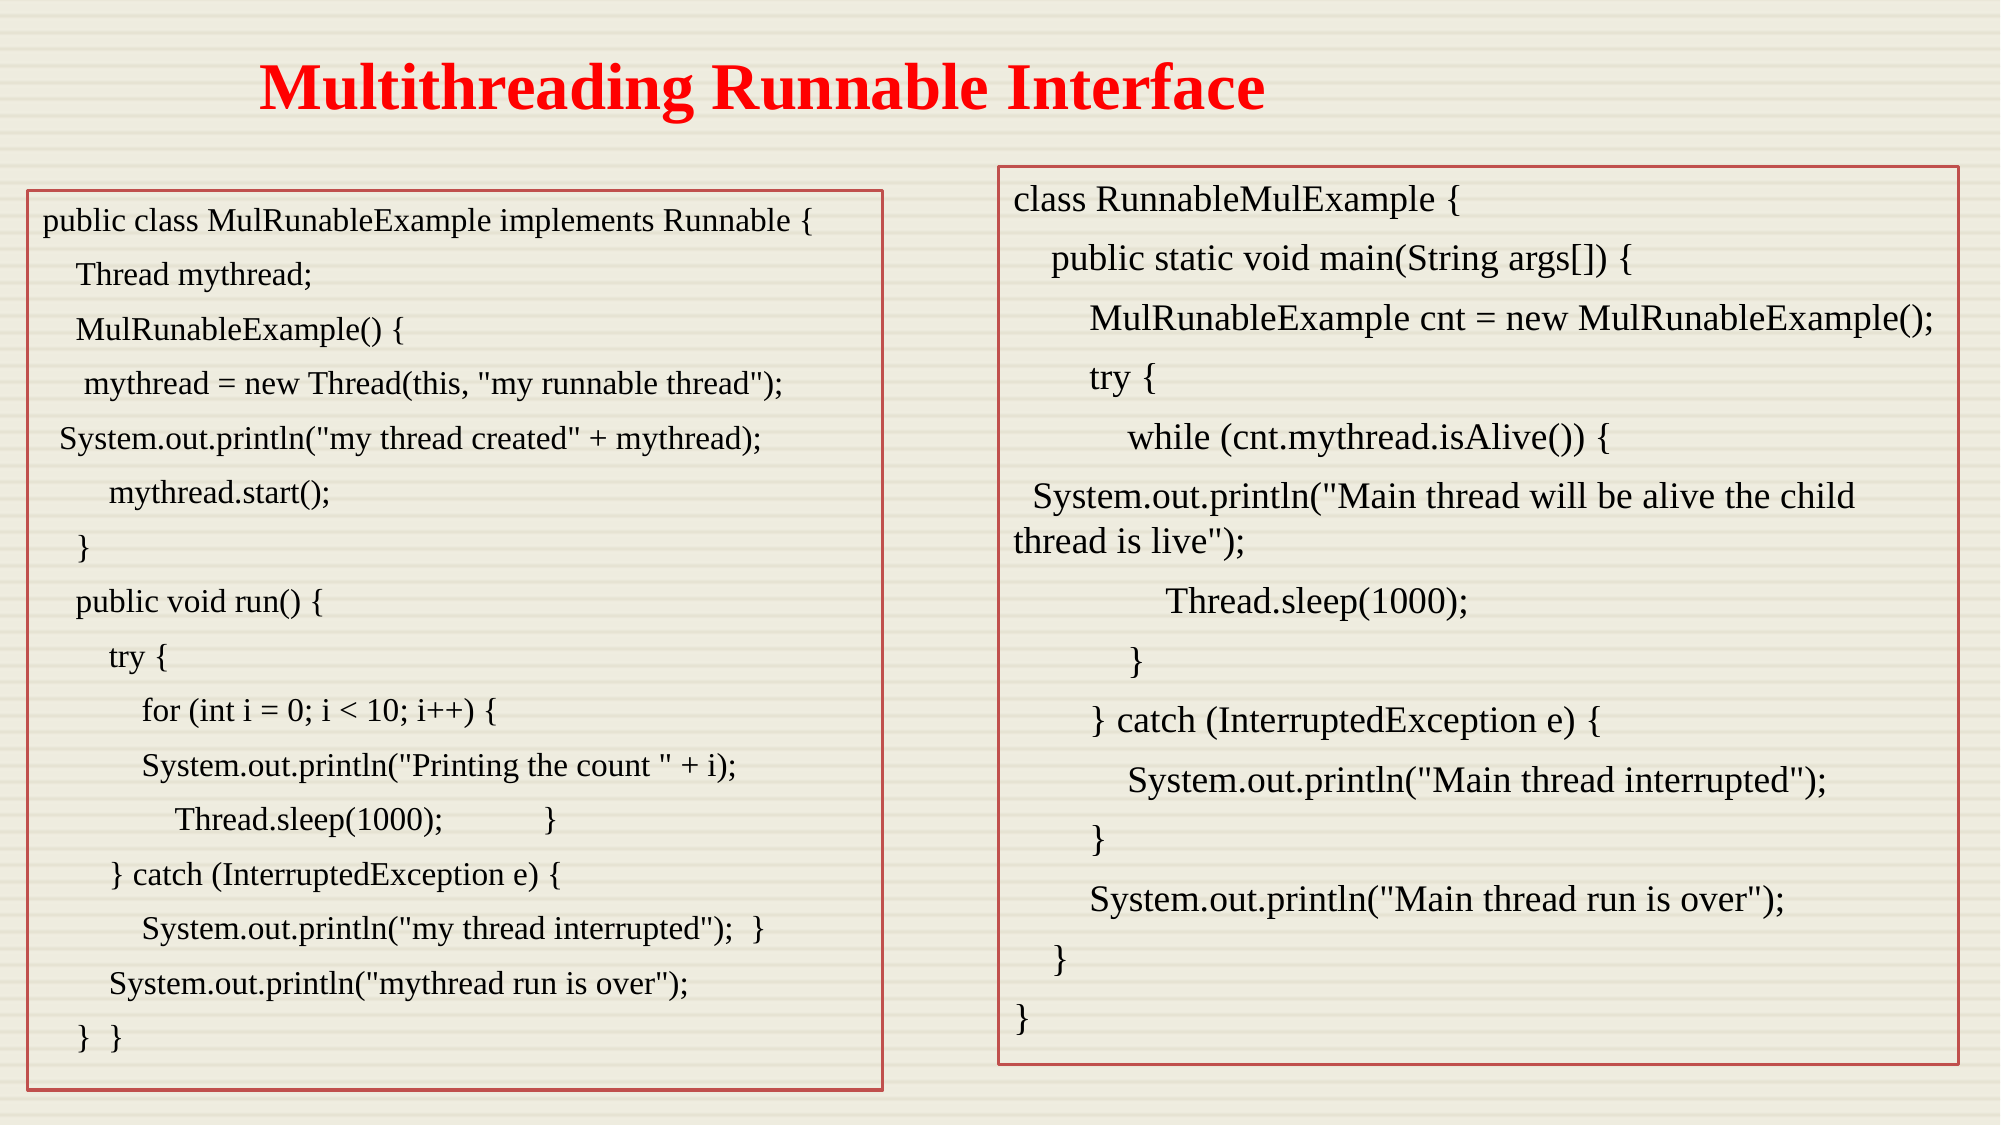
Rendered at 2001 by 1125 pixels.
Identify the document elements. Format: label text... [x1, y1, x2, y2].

list public class MulRunableExample implements Runnable { Thread mythread; MulRunableExample() { mythread = new Thread(this, "my runnable thread"); System.out.println("my thread created" + mythread); mythread.start(); } public void run() { try { for (int i = 0; i < 10; i++) { System.out.println("Printing the count " + i); Thread.sleep(1000); } } catch (InterruptedException e) { System.out.println("my thread interrupted"); } System.out.println("mythread run is over"); } } [26, 189, 884, 1092]
title Multithreading Runnable Interface [244, 35, 2000, 131]
list class RunnableMulExample { public static void main(String args[]) { MulRunableExample cnt = new MulRunableExample(); try { while (cnt.mythread.isAlive()) { System.out.println("Main thread will be alive the child thread is live"); Thread.sleep(1000); } } catch (InterruptedException e) { System.out.println("Main thread interrupted"); } System.out.println("Main thread run is over"); } } [997, 165, 1960, 1066]
